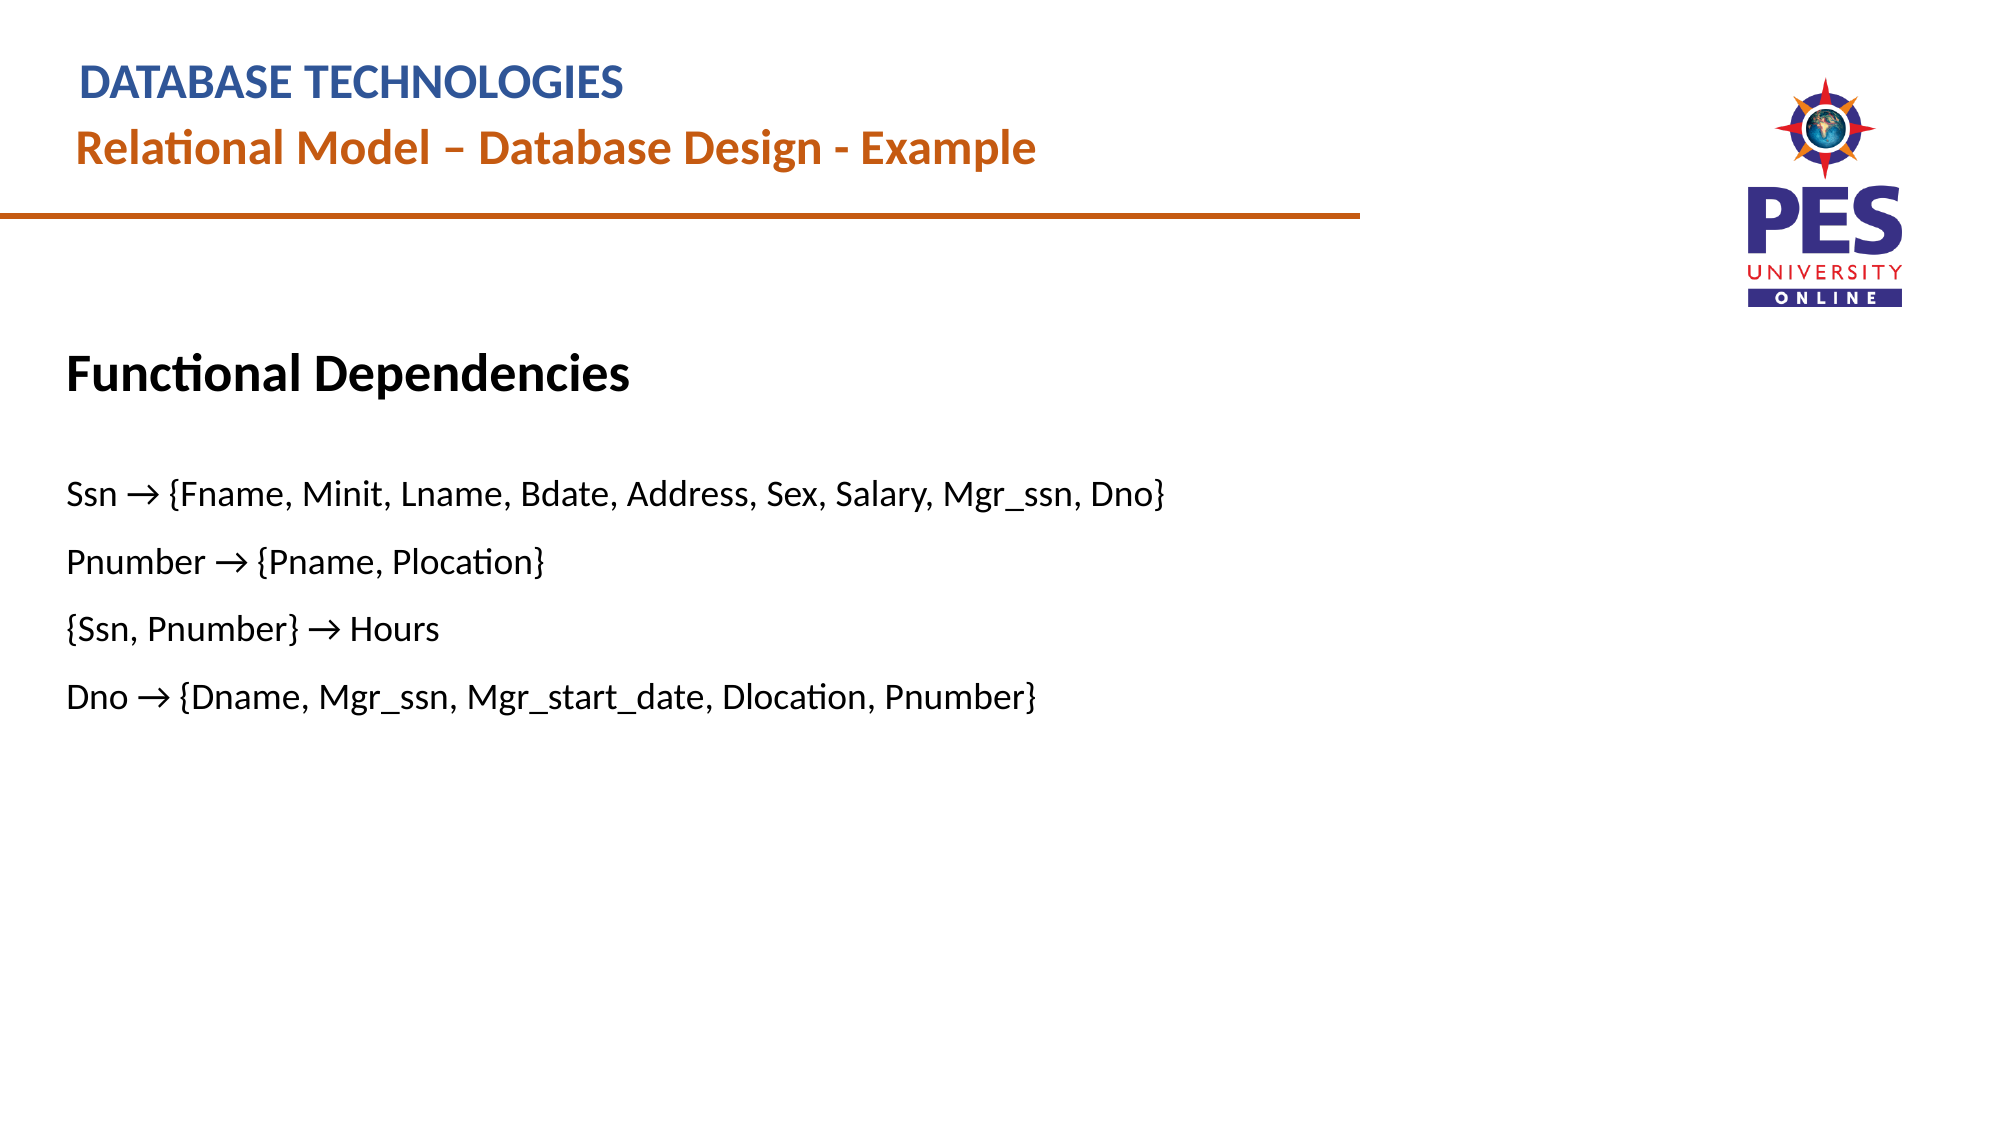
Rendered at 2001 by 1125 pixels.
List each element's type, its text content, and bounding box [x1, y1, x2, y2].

text_box Functional Dependencies Ssn → {Fname, Minit, Lname, Bdate, Address, Sex, Salary, Mgr_ssn, Dno} Pnumber → {Pname, Plocation} {Ssn, Pnumber} → Hours Dno → {Dname, Mgr_ssn, Mgr_start_date, Dlocation, Pnumber} [51, 329, 1551, 905]
text_box Relational Model – Database Design - Example [60, 106, 1374, 182]
picture [1748, 76, 1902, 307]
text_box DATABASE TECHNOLOGIES [64, 41, 1295, 117]
